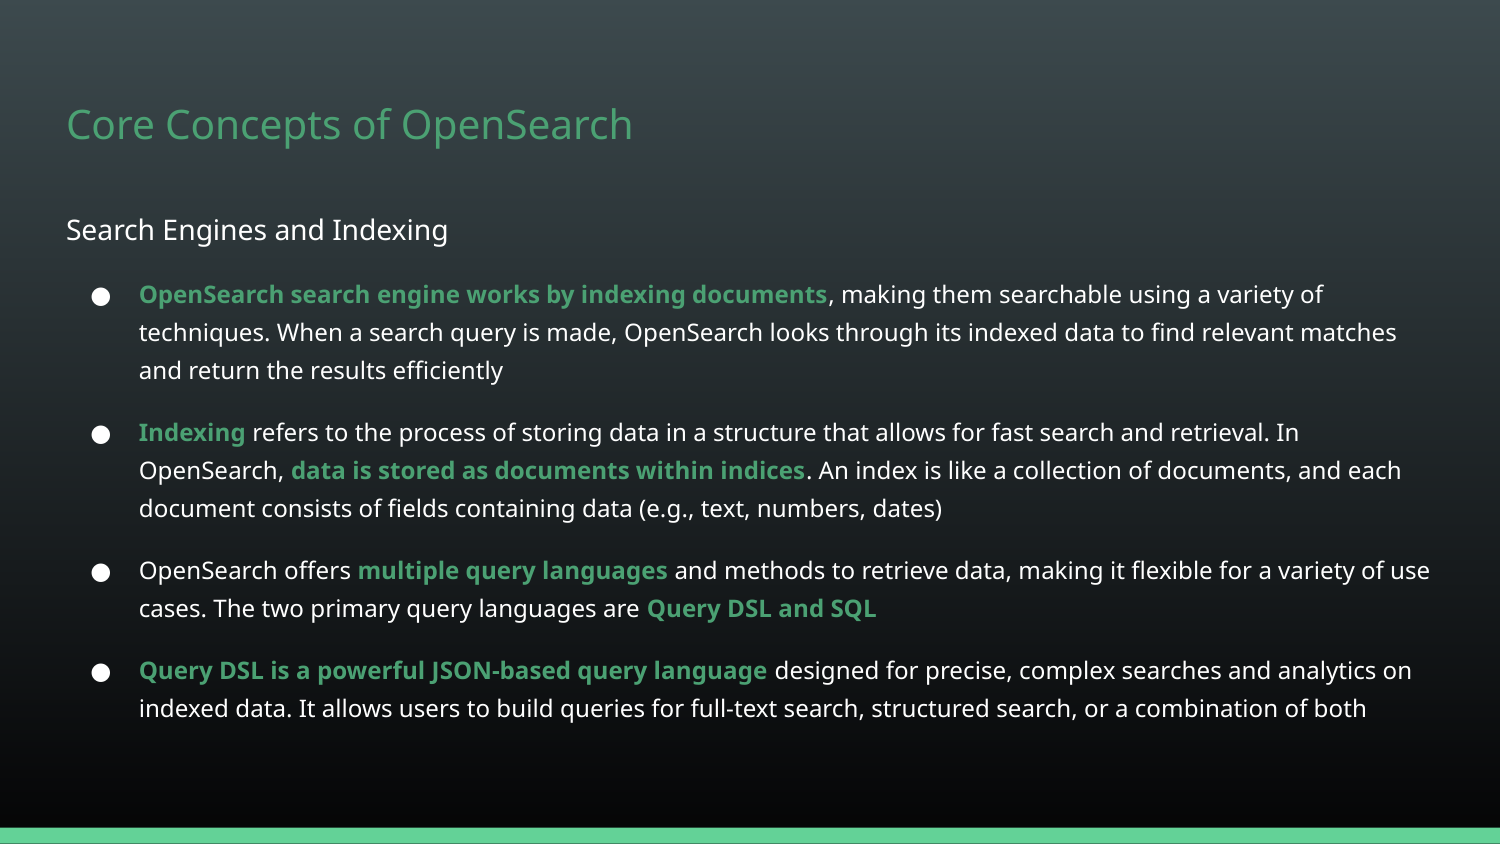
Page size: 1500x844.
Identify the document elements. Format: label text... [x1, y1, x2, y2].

title Core Concepts of OpenSearch [51, 72, 1449, 167]
list Search Engines and Indexing OpenSearch search engine works by indexing documents, making them searchable using a variety of techniques. When a search query is made, OpenSearch looks through its indexed data to find relevant matches and return the results efficiently Indexing refers to the process of storing data in a structure that allows for fast search and retrieval. In OpenSearch, data is stored as documents within indices. An index is like a collection of documents, and each document consists of fields containing data (e.g., text, numbers, dates) OpenSearch offers multiple query languages and methods to retrieve data, making it flexible for a variety of use cases. The two primary query languages are Query DSL and SQL Query DSL is a powerful JSON-based query language designed for precise, complex searches and analytics on indexed data. It allows users to build queries for full-text search, structured search, or a combination of both [51, 189, 1449, 750]
